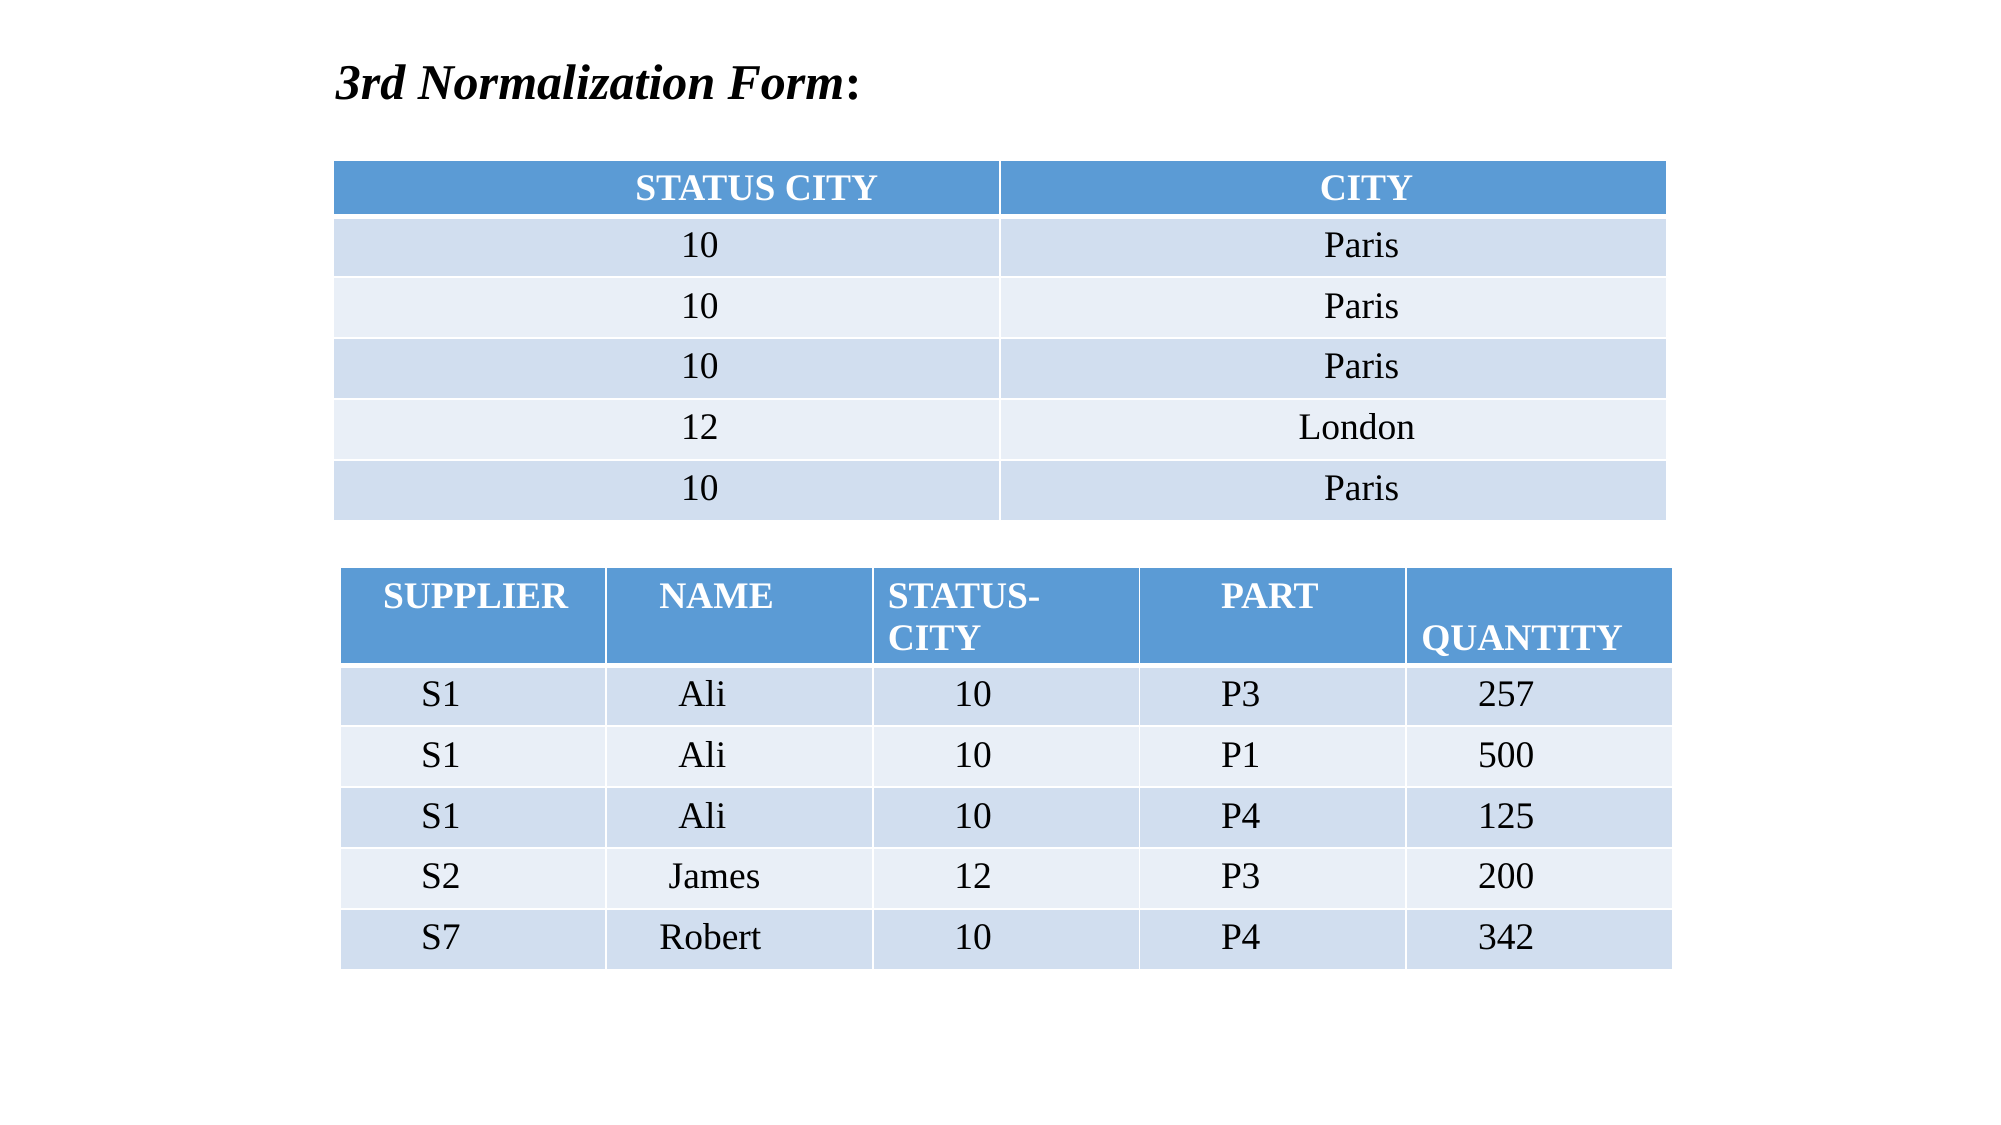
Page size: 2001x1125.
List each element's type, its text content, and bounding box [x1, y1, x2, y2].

table_cell James [607, 849, 872, 908]
table_cell 342 [1407, 910, 1672, 969]
table_header QUANTITY [1407, 568, 1672, 663]
table_cell 10 [334, 219, 999, 276]
table_cell Robert [607, 910, 872, 969]
table_cell P3 [1140, 849, 1405, 908]
table_cell 10 [874, 727, 1139, 786]
table_cell P3 [1140, 668, 1405, 725]
table_cell 12 [334, 400, 999, 459]
table_header PART [1140, 568, 1405, 663]
table_header STATUS-CITY [874, 568, 1139, 663]
table_header SUPPLIER [341, 568, 605, 663]
table_cell 125 [1407, 788, 1672, 847]
table_header STATUS CITY [334, 161, 999, 214]
table_cell 200 [1407, 849, 1672, 908]
table_cell 10 [334, 278, 999, 337]
table_cell 10 [334, 461, 999, 520]
table_cell 10 [874, 668, 1139, 725]
table_cell Ali [607, 727, 872, 786]
table_cell P4 [1140, 788, 1405, 847]
table_cell S7 [341, 910, 605, 969]
table_cell P4 [1140, 910, 1405, 969]
table_cell Paris [1001, 339, 1666, 398]
table_cell Paris [1001, 461, 1666, 520]
table_header NAME [607, 568, 872, 663]
table_cell P1 [1140, 727, 1405, 786]
table_cell Paris [1001, 278, 1666, 337]
table_cell S1 [341, 788, 605, 847]
table_cell 10 [334, 339, 999, 398]
table_cell London [1001, 400, 1666, 459]
table_cell Ali [607, 788, 872, 847]
table_cell 10 [874, 788, 1139, 847]
table_header CITY [1001, 161, 1666, 214]
text_box 3rd Normalization Form: [321, 42, 1271, 117]
table_cell Ali [607, 668, 872, 725]
table_cell 500 [1407, 727, 1672, 786]
table_cell S1 [341, 727, 605, 786]
table_cell Paris [1001, 219, 1666, 276]
table_cell S2 [341, 849, 605, 908]
table_cell 10 [874, 910, 1139, 969]
table_cell 257 [1407, 668, 1672, 725]
table_cell S1 [341, 668, 605, 725]
table_cell 12 [874, 849, 1139, 908]
